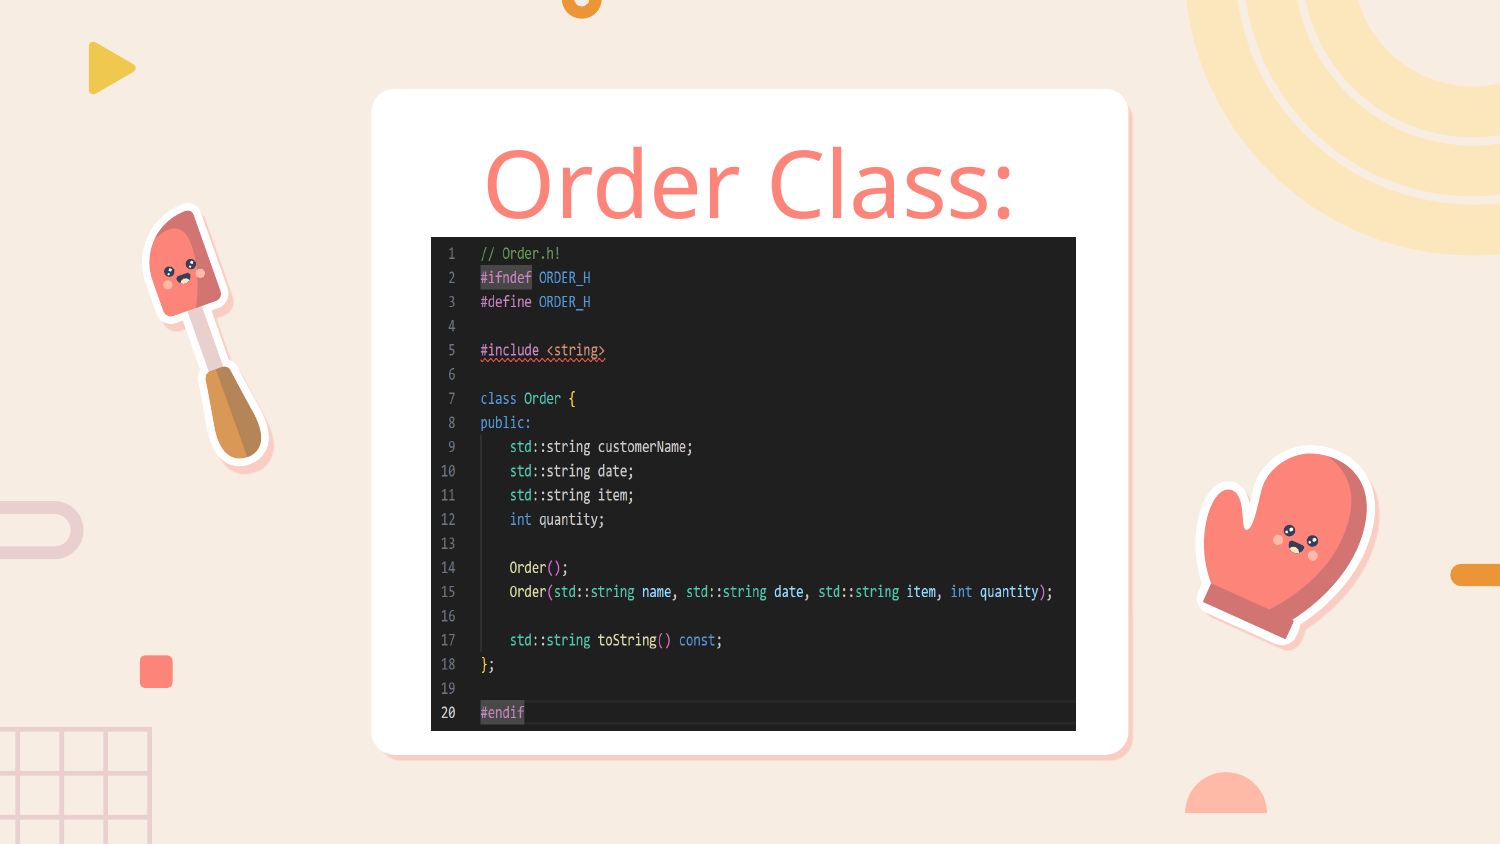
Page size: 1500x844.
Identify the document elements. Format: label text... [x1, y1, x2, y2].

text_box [159, 205, 261, 469]
picture [431, 237, 1076, 732]
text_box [1190, 438, 1368, 643]
text_box [139, 655, 173, 688]
title Order Class: [431, 124, 1069, 225]
text_box [371, 88, 1129, 755]
